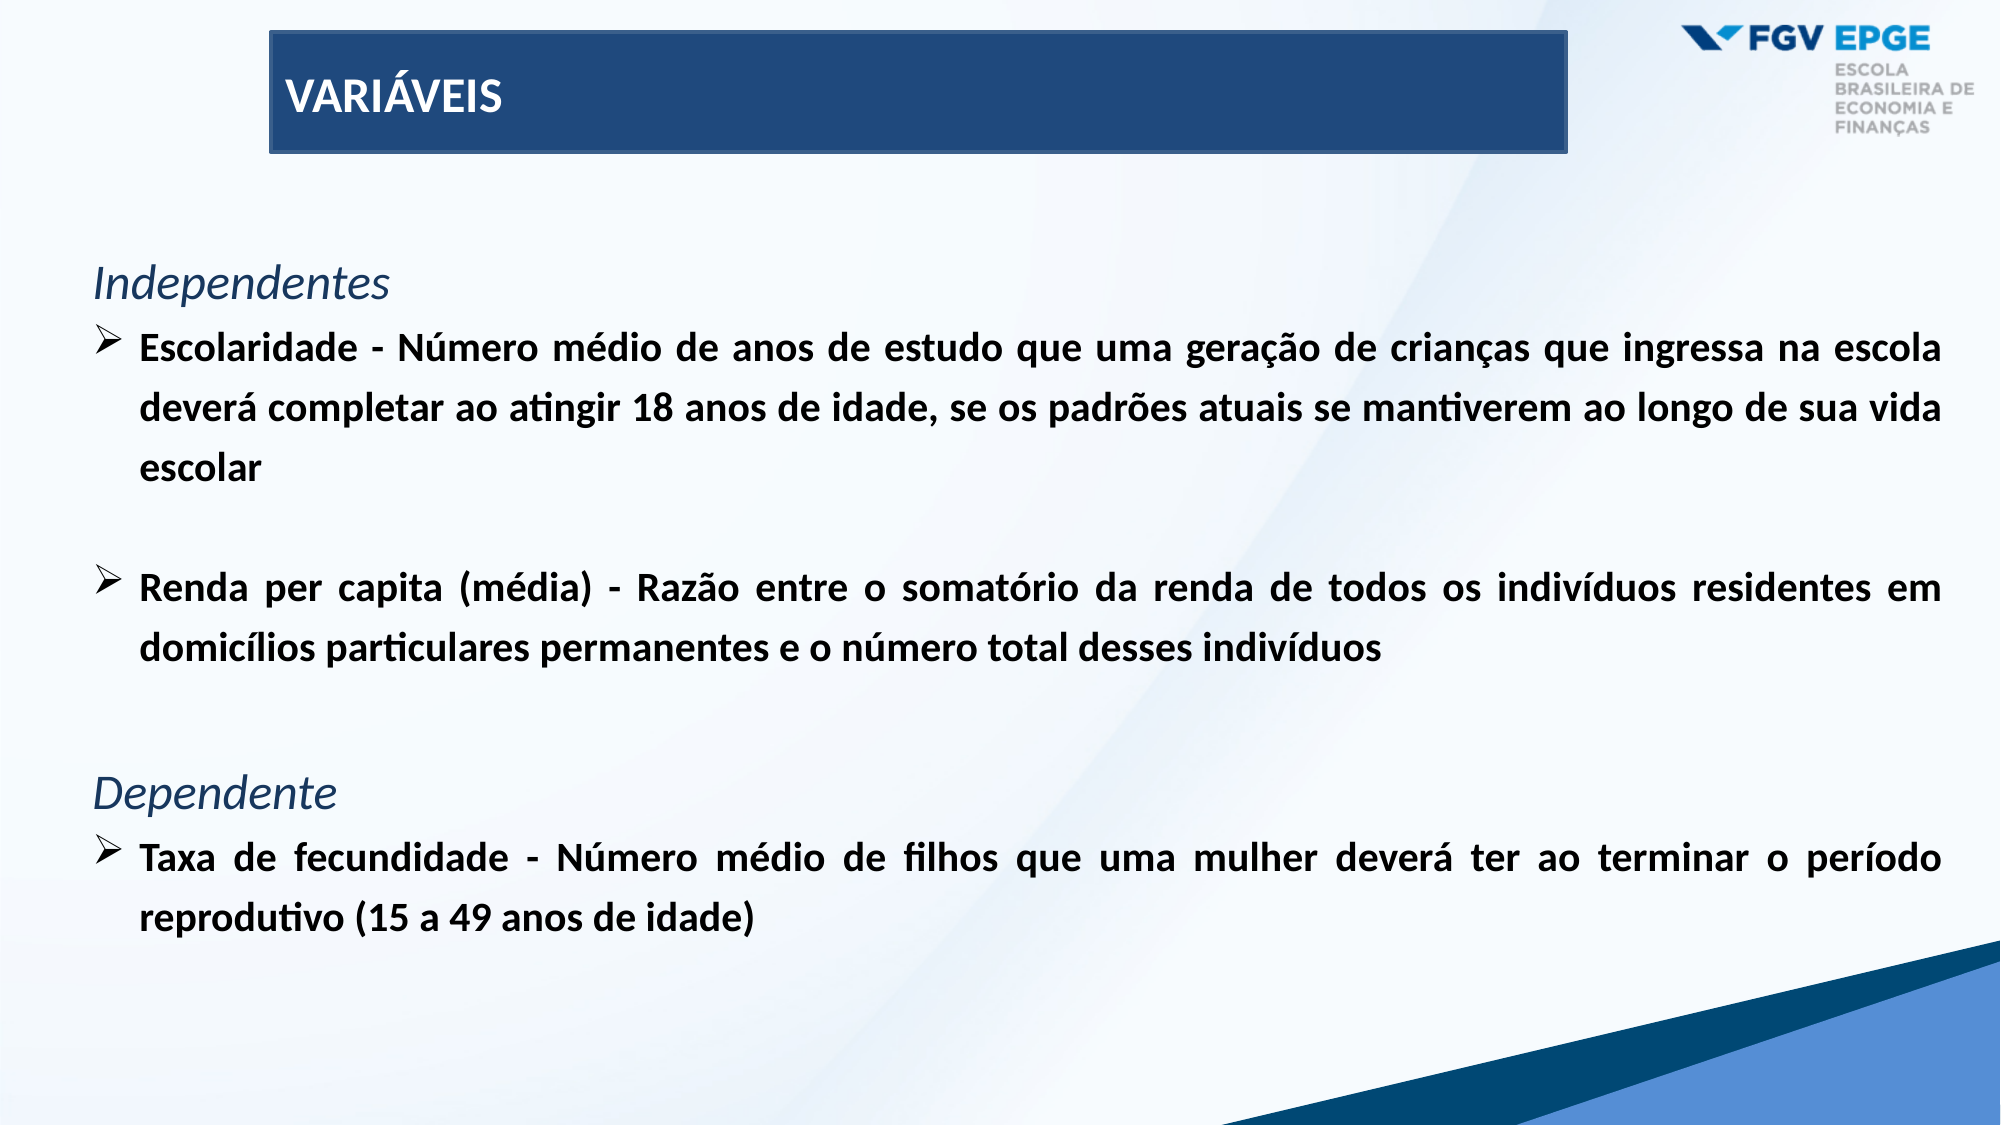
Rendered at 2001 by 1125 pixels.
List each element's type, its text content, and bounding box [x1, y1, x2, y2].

text_box VARIÁVEIS [269, 30, 1568, 154]
picture [0, 0, 2000, 1125]
text_box Independentes Escolaridade - Número médio de anos de estudo que uma geração de crianças que ingressa na escola deverá completar ao atingir 18 anos de idade, se os padrões atuais se mantiverem ao longo de sua vida escolar Renda per capita (média) - Razão entre o somatório da renda de todos os indivíduos residentes em domicílios particulares permanentes e o número total desses indivíduos Dependente Taxa de fecundidade - Número médio de filhos que uma mulher deverá ter ao terminar o período reprodutivo (15 a 49 anos de idade) [77, 212, 1959, 1092]
